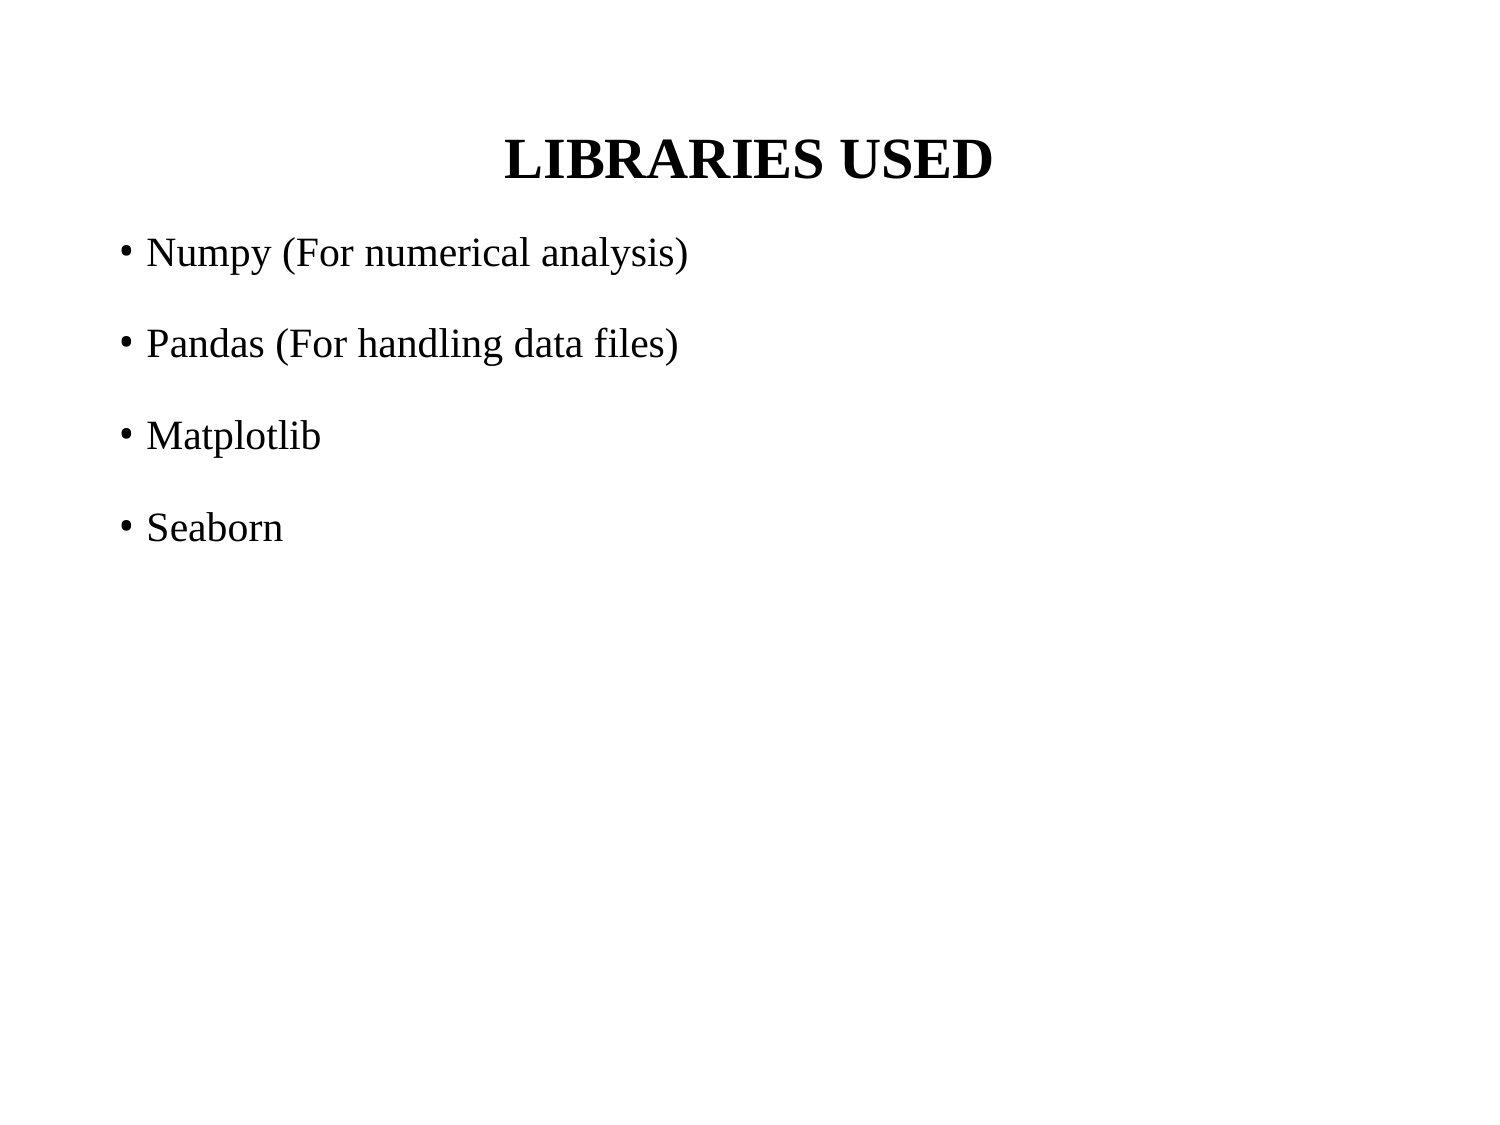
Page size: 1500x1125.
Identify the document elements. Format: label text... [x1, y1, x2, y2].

text_box Numpy (For numerical analysis) Pandas (For handling data files) Matplotlib Seaborn [116, 222, 691, 550]
title LIBRARIES USED [502, 117, 999, 308]
